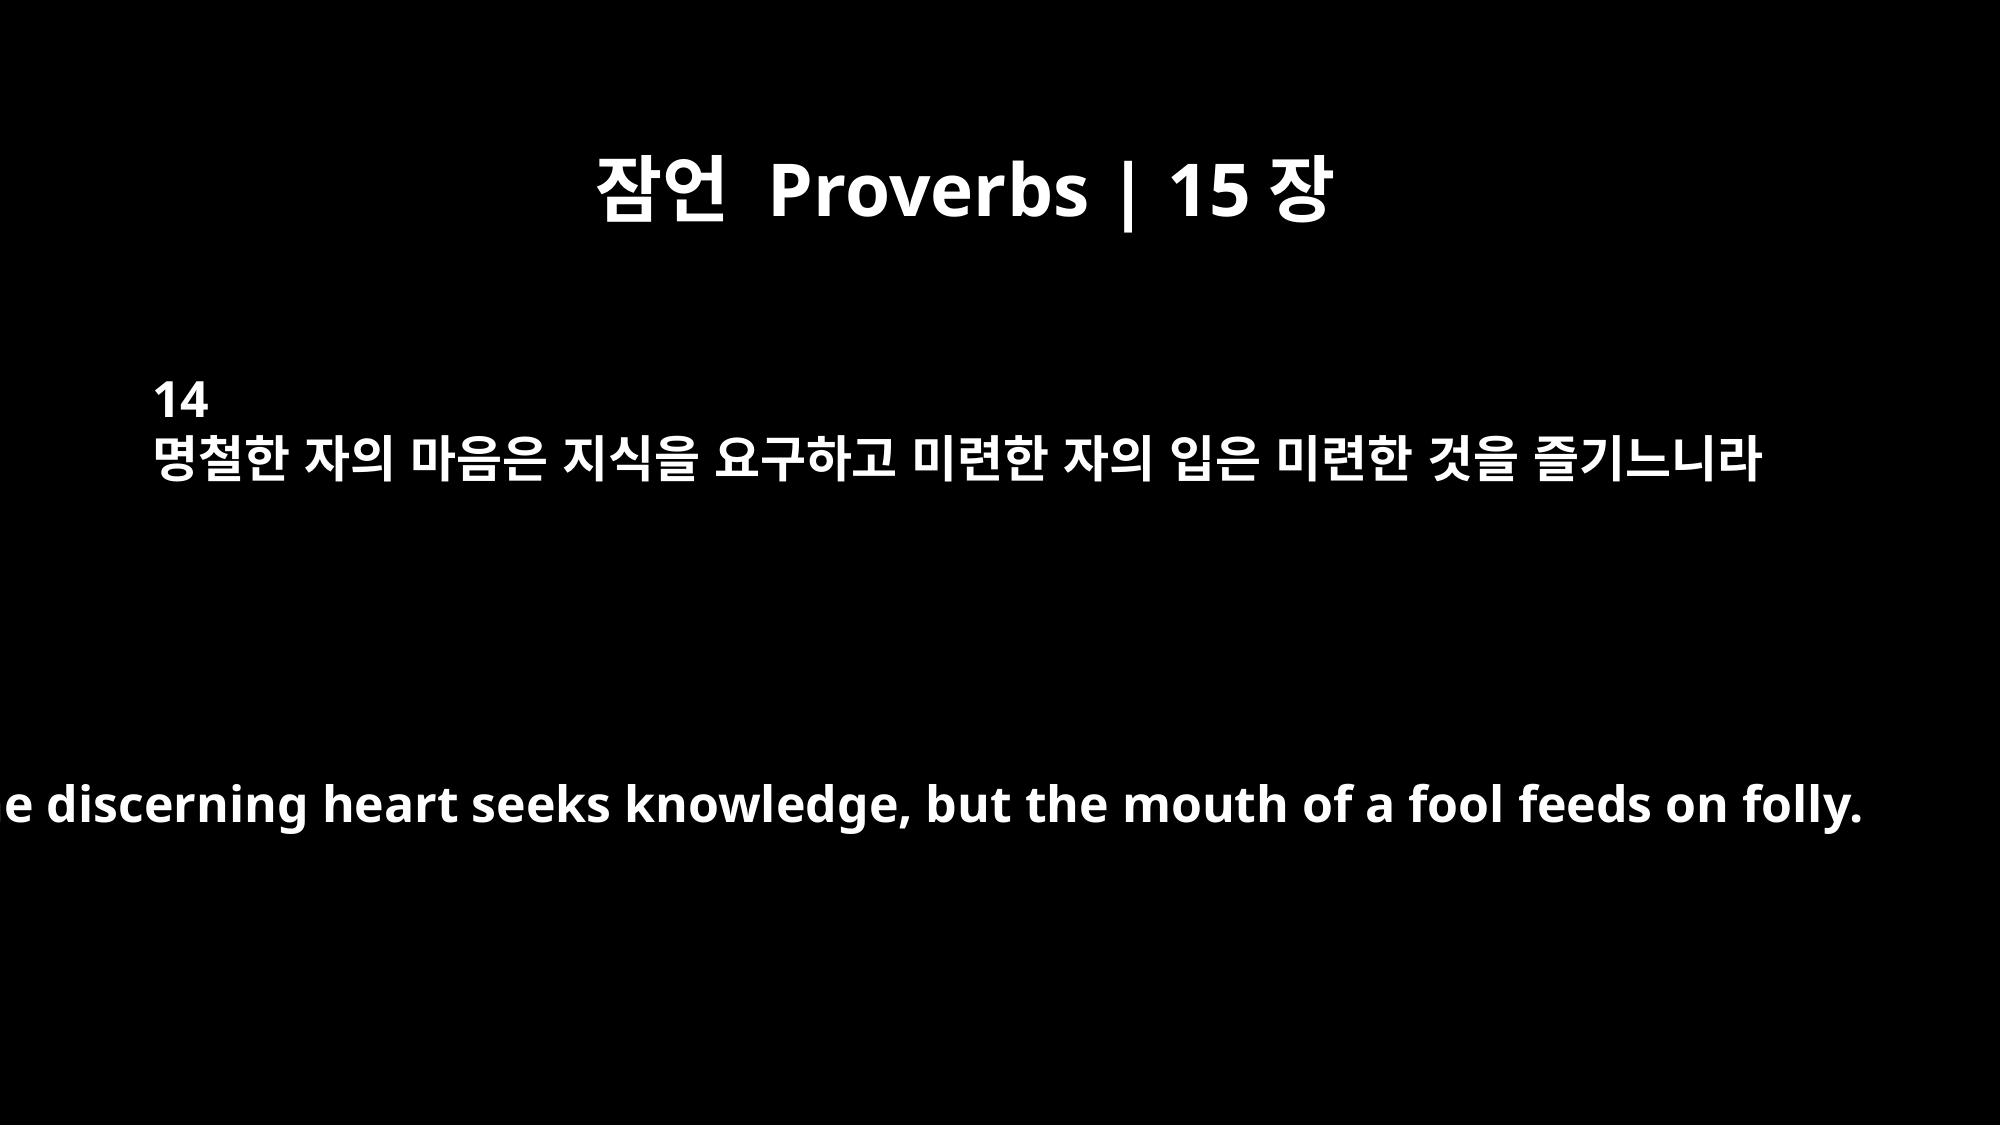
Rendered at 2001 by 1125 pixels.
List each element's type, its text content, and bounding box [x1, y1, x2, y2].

text_box 14 명철한 자의 마음은 지식을 요구하고 미련한 자의 입은 미련한 것을 즐기느니라 [137, 359, 1780, 495]
text_box The discerning heart seeks knowledge, but the mouth of a fool feeds on folly. [0, 764, 1880, 840]
text_box 잠언 Proverbs | 15장 [580, 136, 1352, 239]
